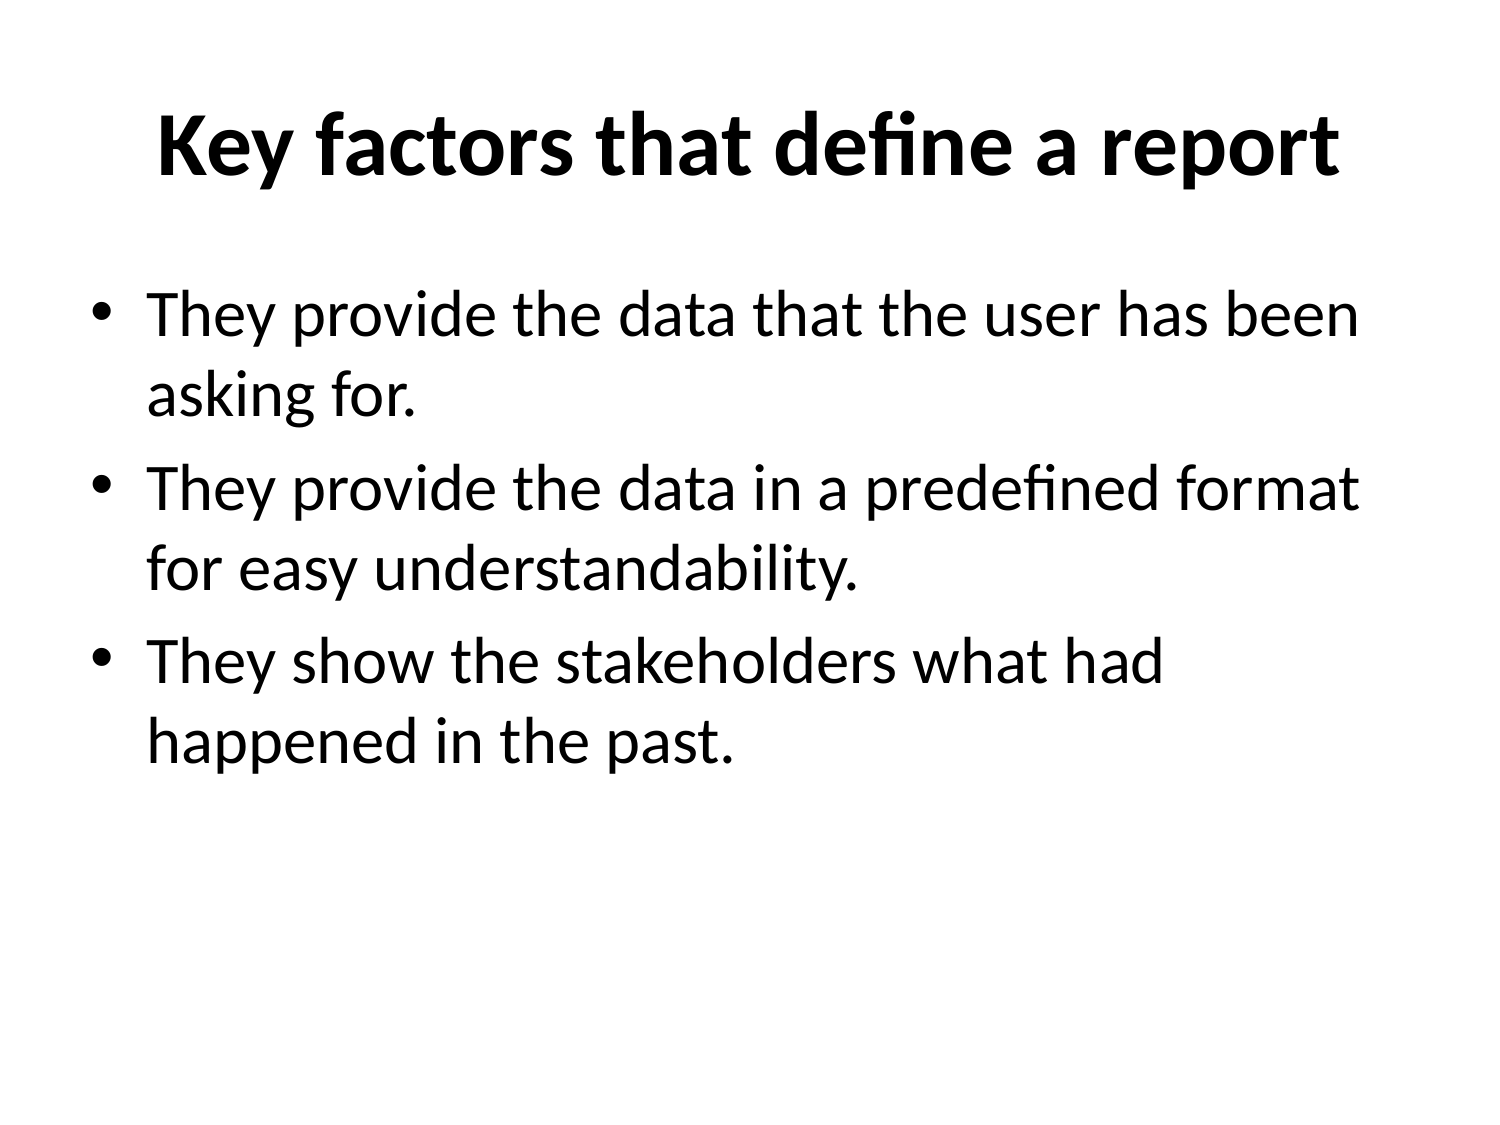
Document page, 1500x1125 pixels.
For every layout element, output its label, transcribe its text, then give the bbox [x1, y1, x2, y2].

title Key factors that define a report [75, 45, 1425, 233]
list They provide the data that the user has been asking for. They provide the data in a predefined format for easy understandability. They show the stakeholders what had happened in the past. [75, 262, 1425, 1005]
